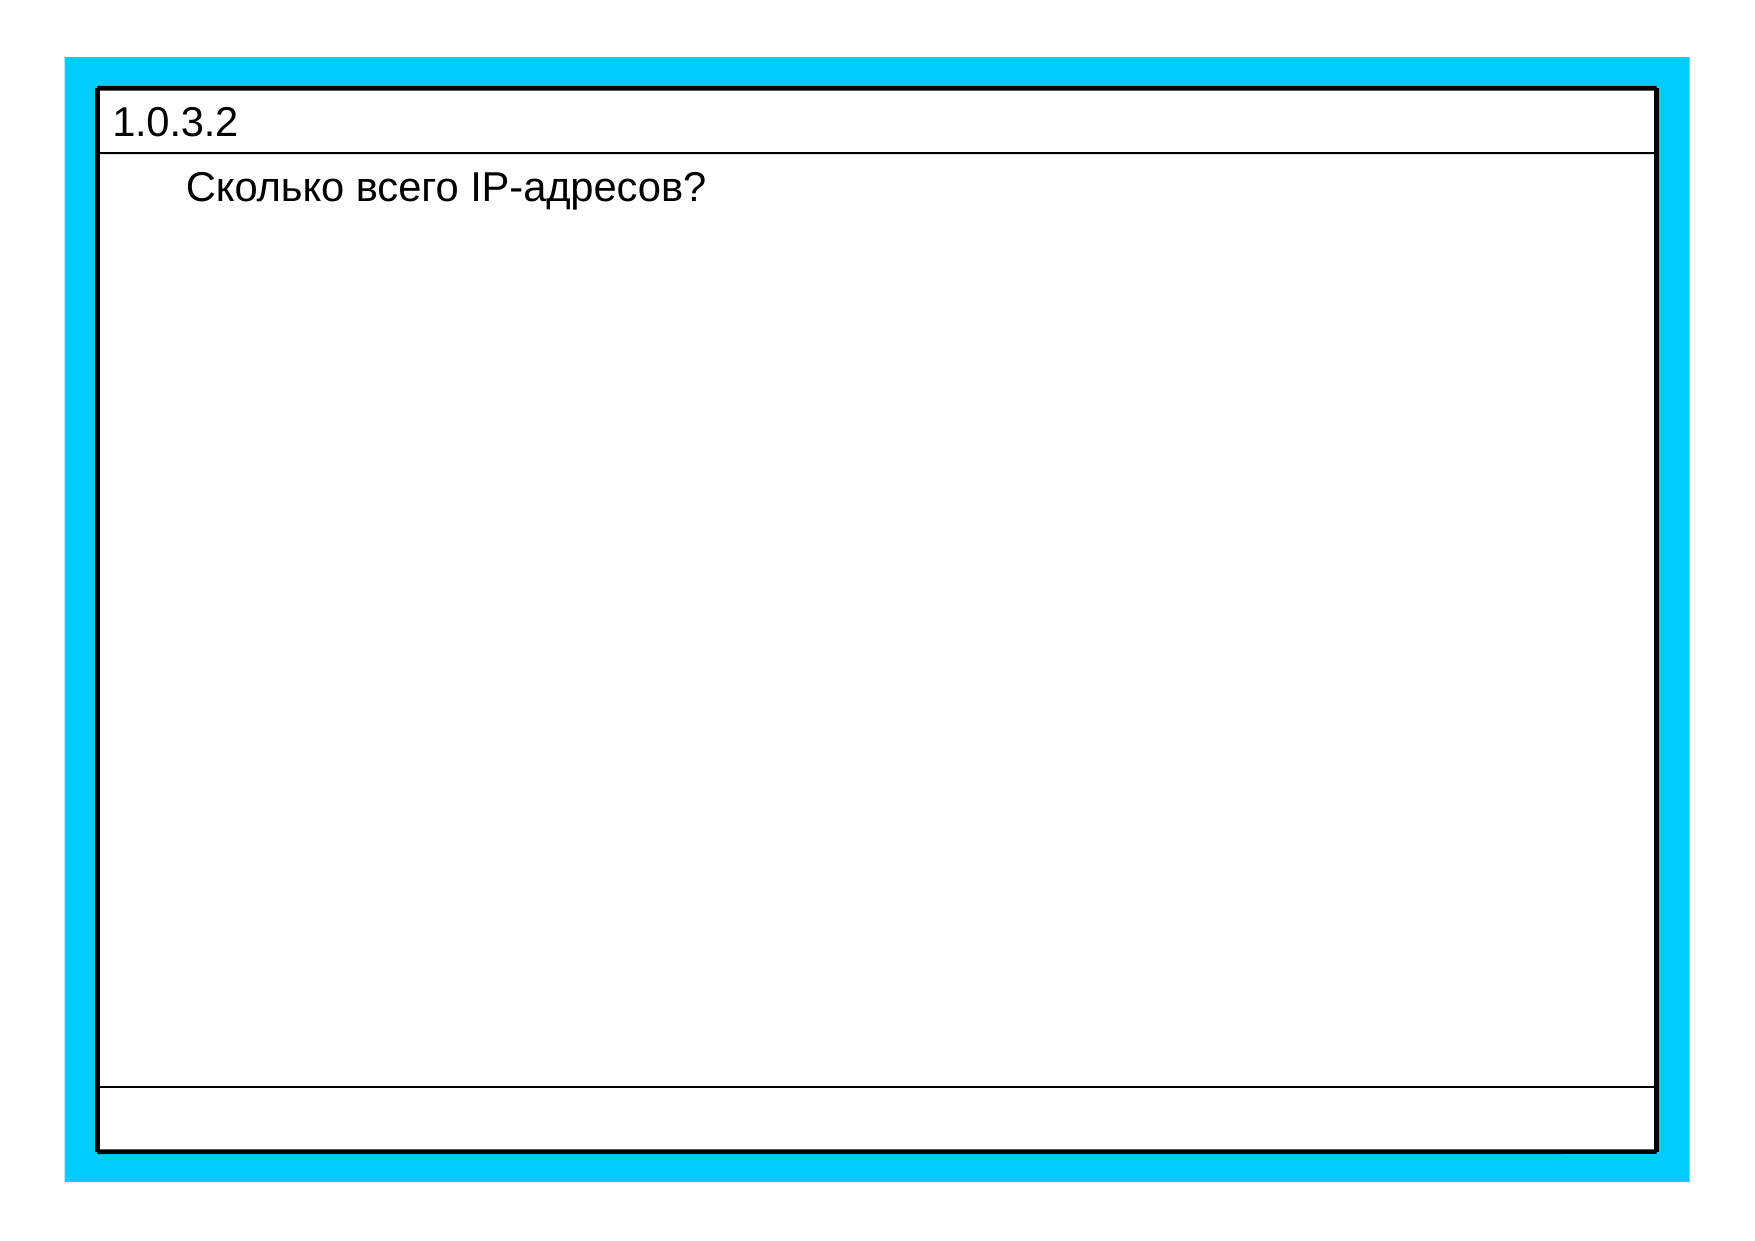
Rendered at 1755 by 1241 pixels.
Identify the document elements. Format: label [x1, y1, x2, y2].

text_box [64, 56, 1690, 1183]
text_box [94, 85, 1660, 1155]
